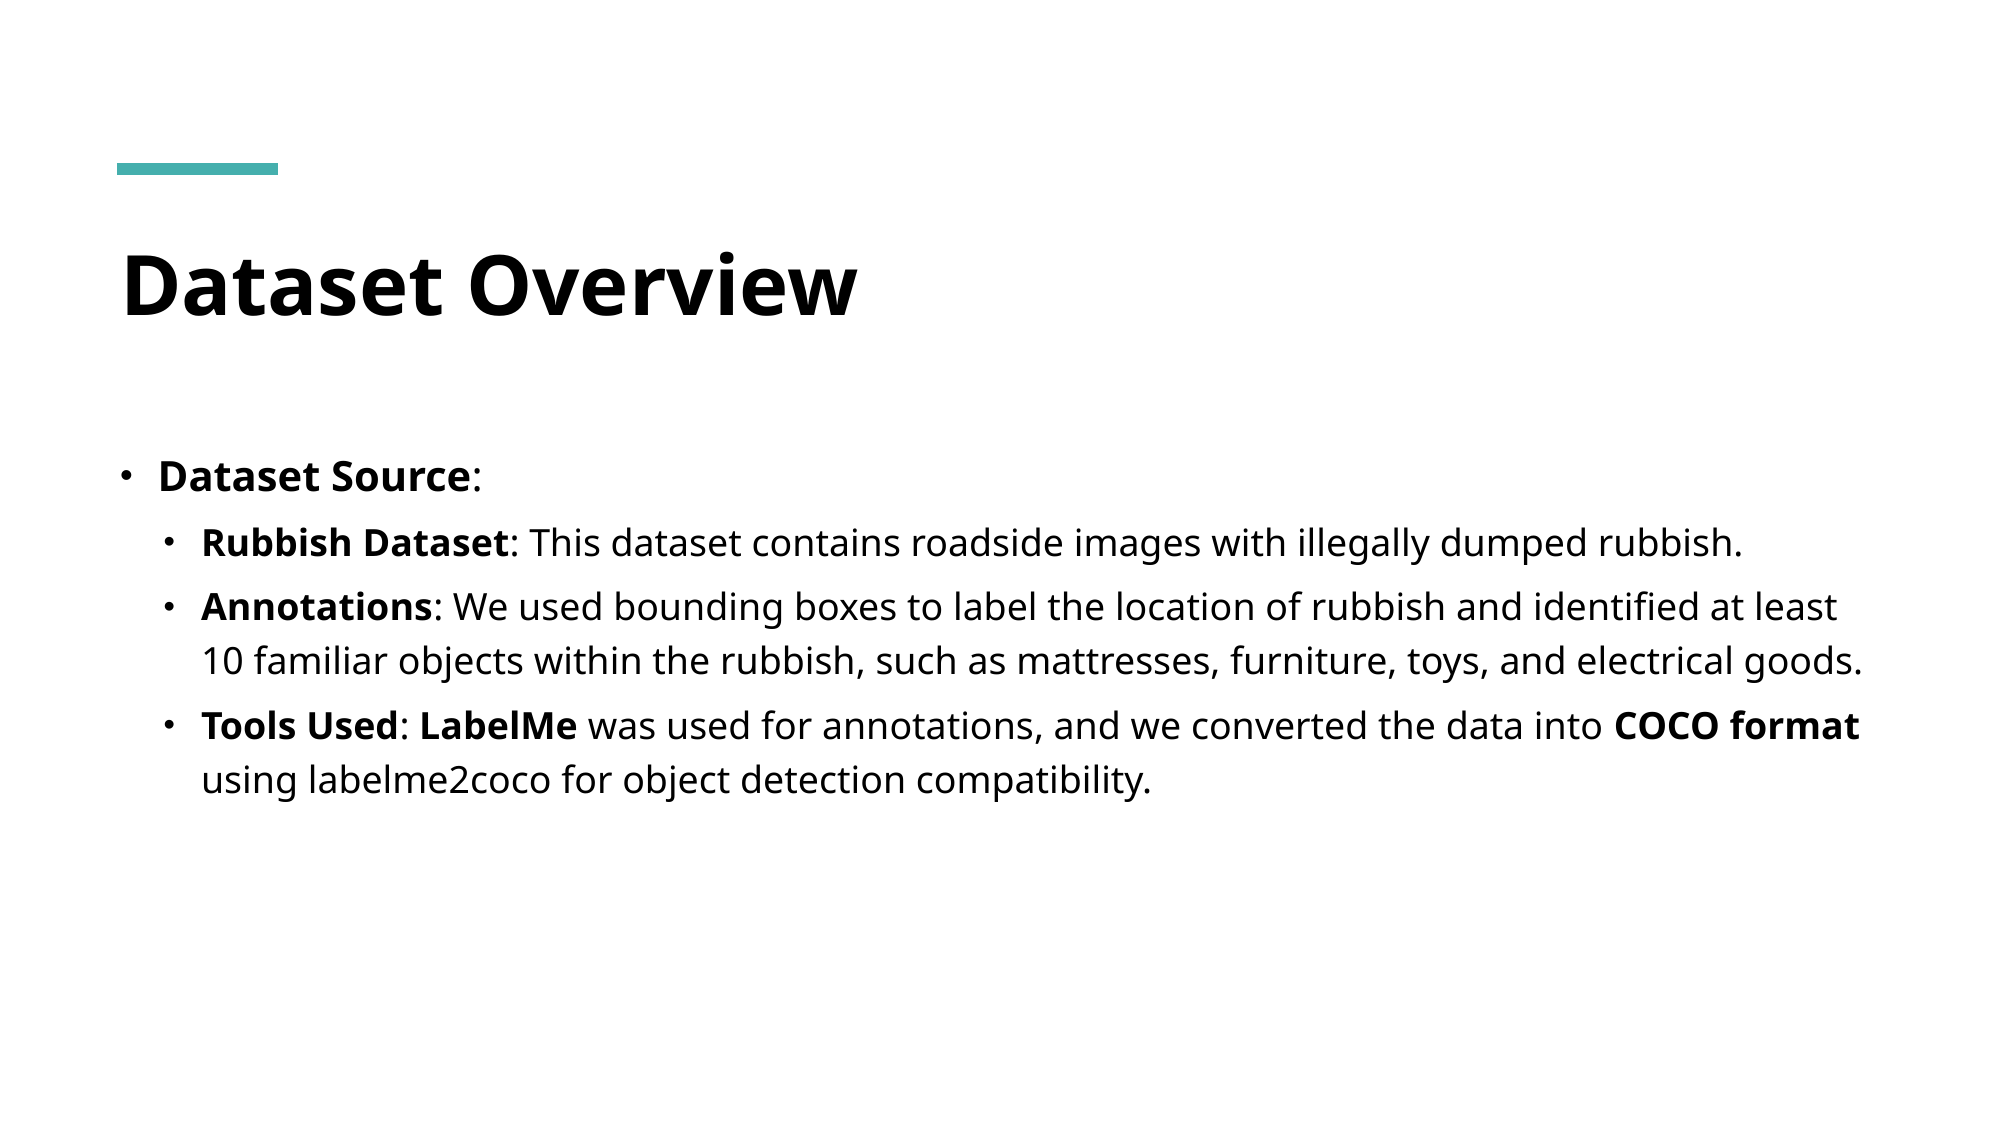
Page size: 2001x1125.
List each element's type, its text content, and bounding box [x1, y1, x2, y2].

list Dataset Source: Rubbish Dataset: This dataset contains roadside images with illegally dumped rubbish. Annotations: We used bounding boxes to label the location of rubbish and identified at least 10 familiar objects within the rubbish, such as mattresses, furniture, toys, and electrical goods. Tools Used: LabelMe was used for annotations, and we converted the data into COCO format using labelme2coco for object detection compatibility. [105, 431, 1892, 1017]
title Dataset Overview [105, 224, 1892, 405]
